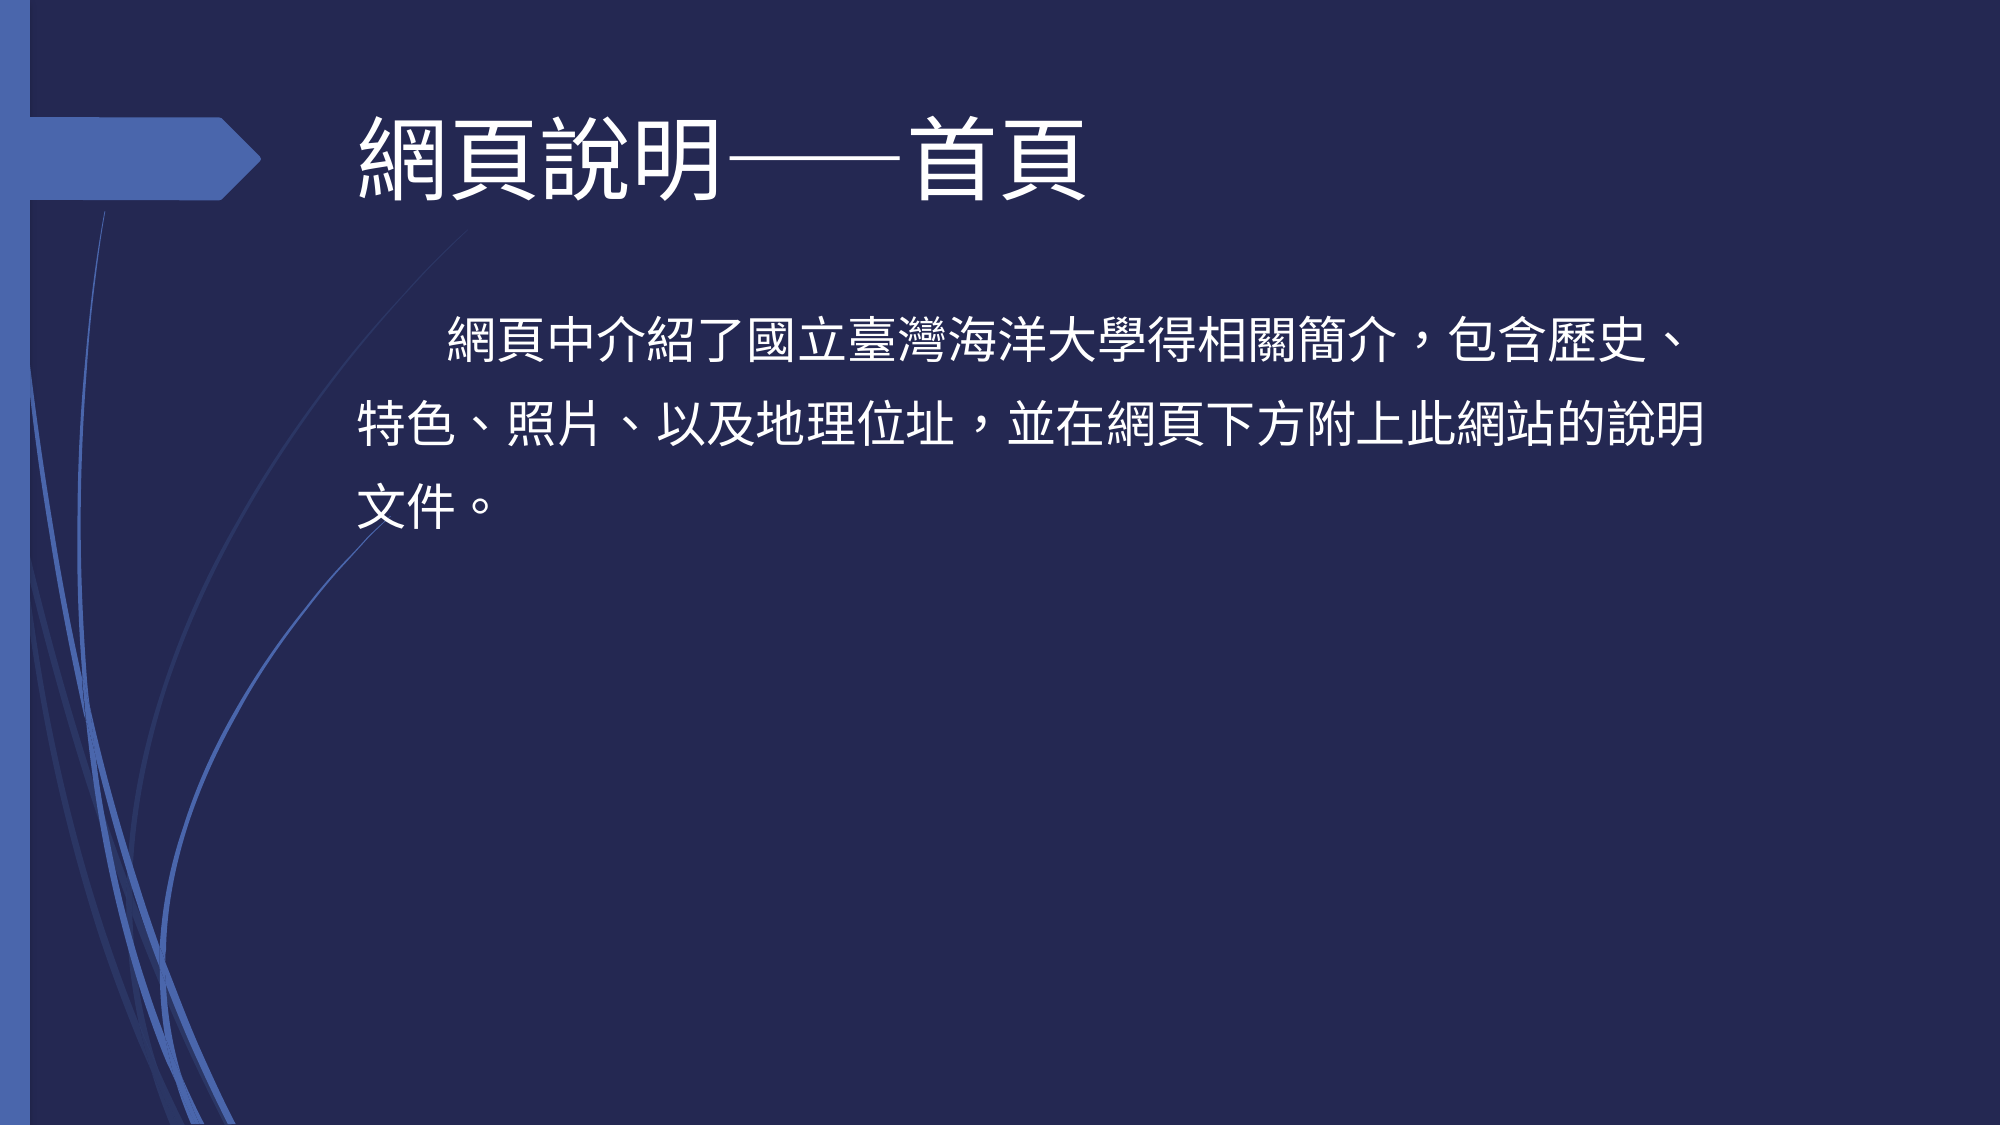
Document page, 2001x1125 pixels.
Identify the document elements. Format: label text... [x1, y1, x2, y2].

title 網頁說明――首頁 [341, 94, 1772, 239]
text_box 網頁中介紹了國立臺灣海洋大學得相關簡介，包含歷史、特色、照片、以及地理位址，並在網頁下方附上此網站的說明文件。 [341, 278, 1747, 543]
